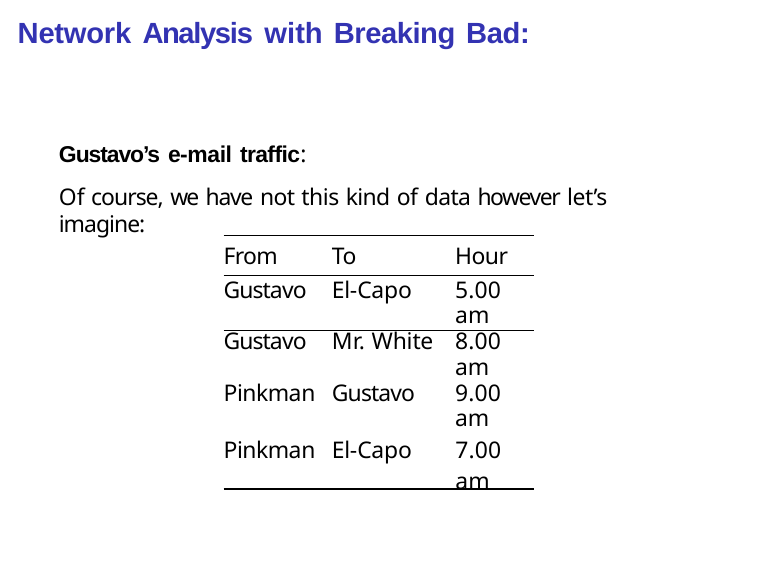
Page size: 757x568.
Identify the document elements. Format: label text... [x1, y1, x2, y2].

table_cell Mr. White [319, 331, 443, 382]
table_cell El-Capo [319, 433, 443, 488]
table_cell Pinkman [224, 382, 319, 433]
table_header To [319, 236, 443, 275]
table_cell El-Capo [319, 276, 443, 330]
table_cell 9.00 am [443, 382, 534, 433]
table_cell 8.00 am [443, 331, 534, 382]
text_box Gustavo’s e-mail traffic: Of course, we have not this kind of data however let’s imagine: [56, 123, 662, 238]
table_header Hour [443, 236, 534, 275]
title Network Analysis with Breaking Bad: [15, 11, 531, 110]
table_cell 5.00 am [443, 276, 534, 330]
table_cell 7.00 am [443, 433, 534, 488]
table_cell Gustavo [319, 382, 443, 433]
table_header From [224, 236, 319, 275]
table_cell Pinkman [224, 433, 319, 488]
table_cell Gustavo [224, 331, 319, 382]
table_cell Gustavo [224, 276, 319, 330]
